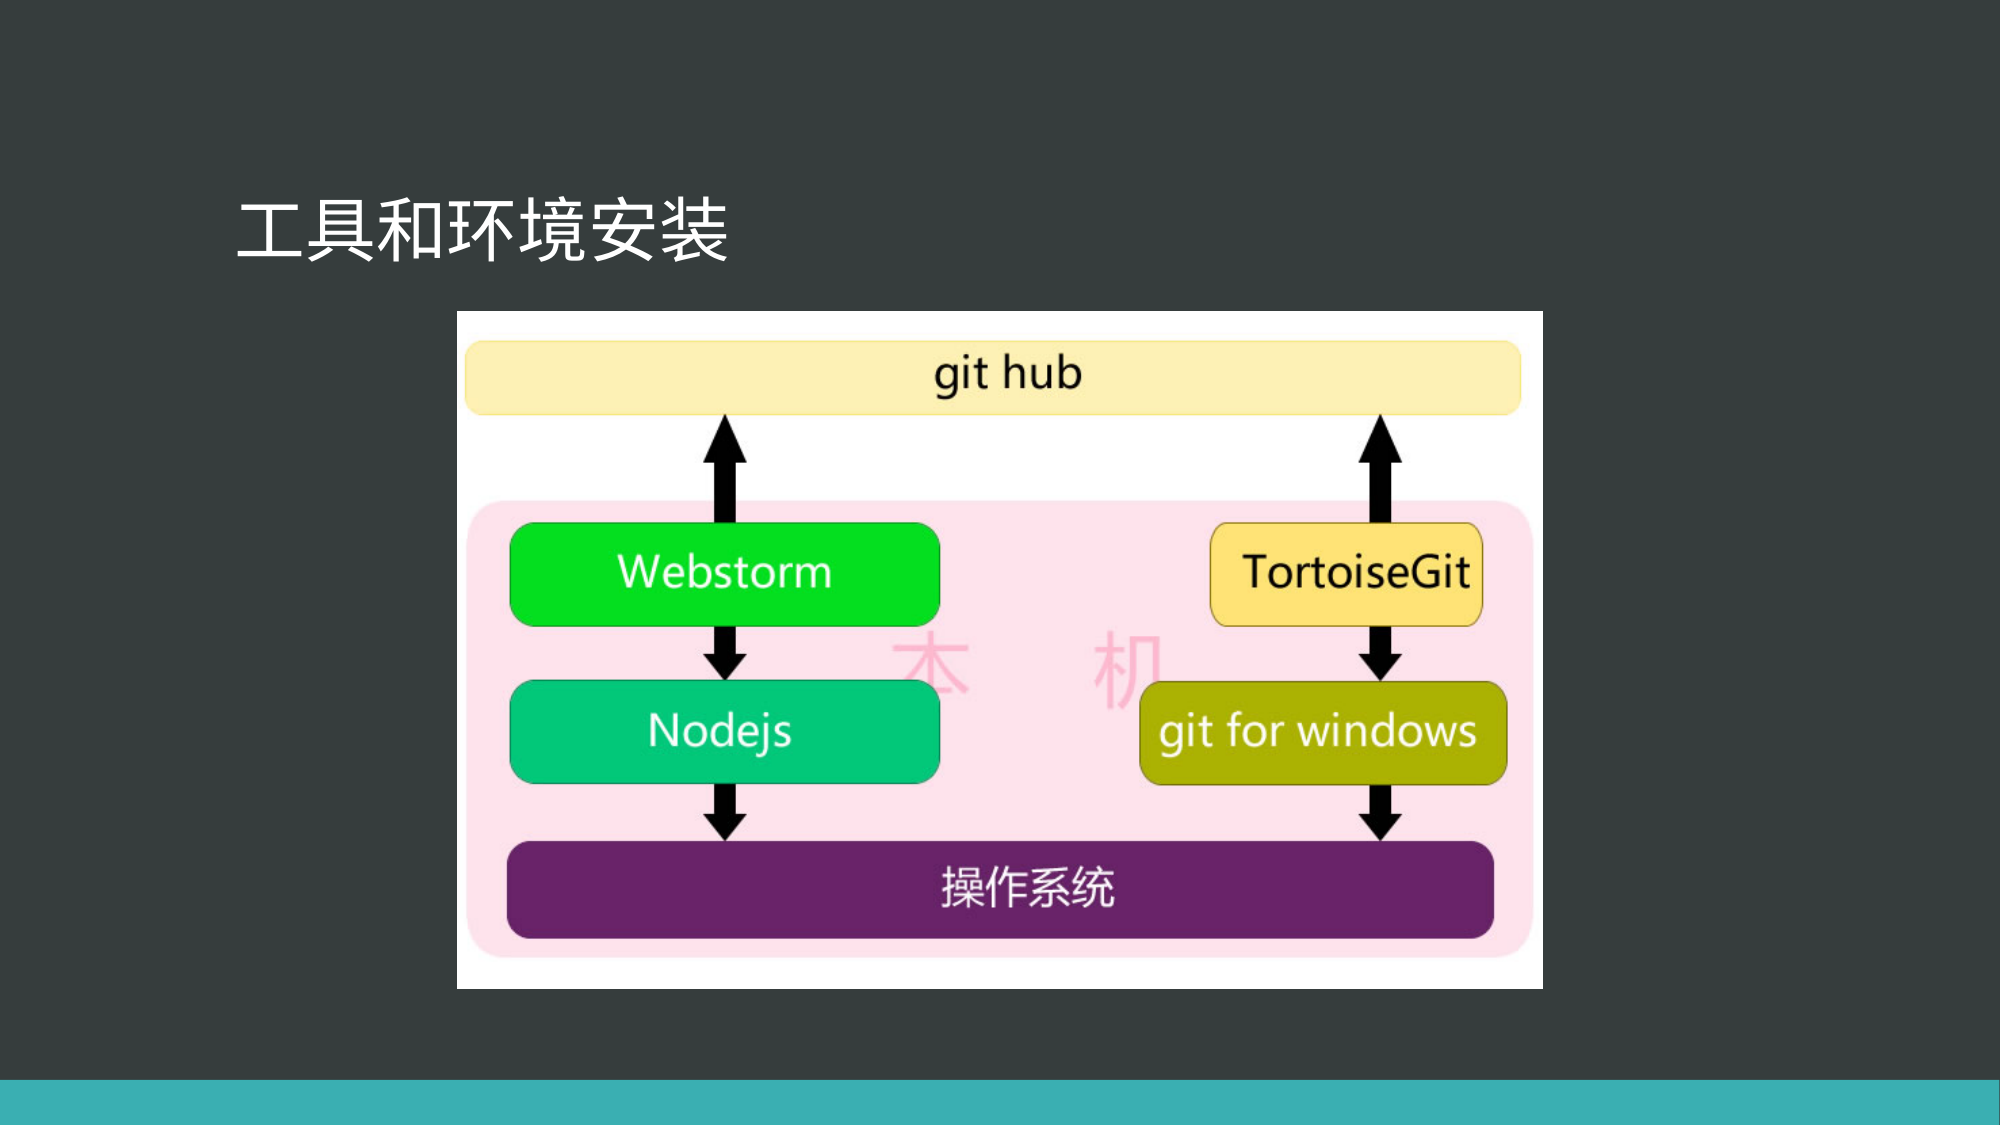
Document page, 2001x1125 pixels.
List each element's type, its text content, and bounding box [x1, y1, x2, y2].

title 工具和环境安装 [219, 76, 1780, 279]
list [457, 311, 1543, 989]
